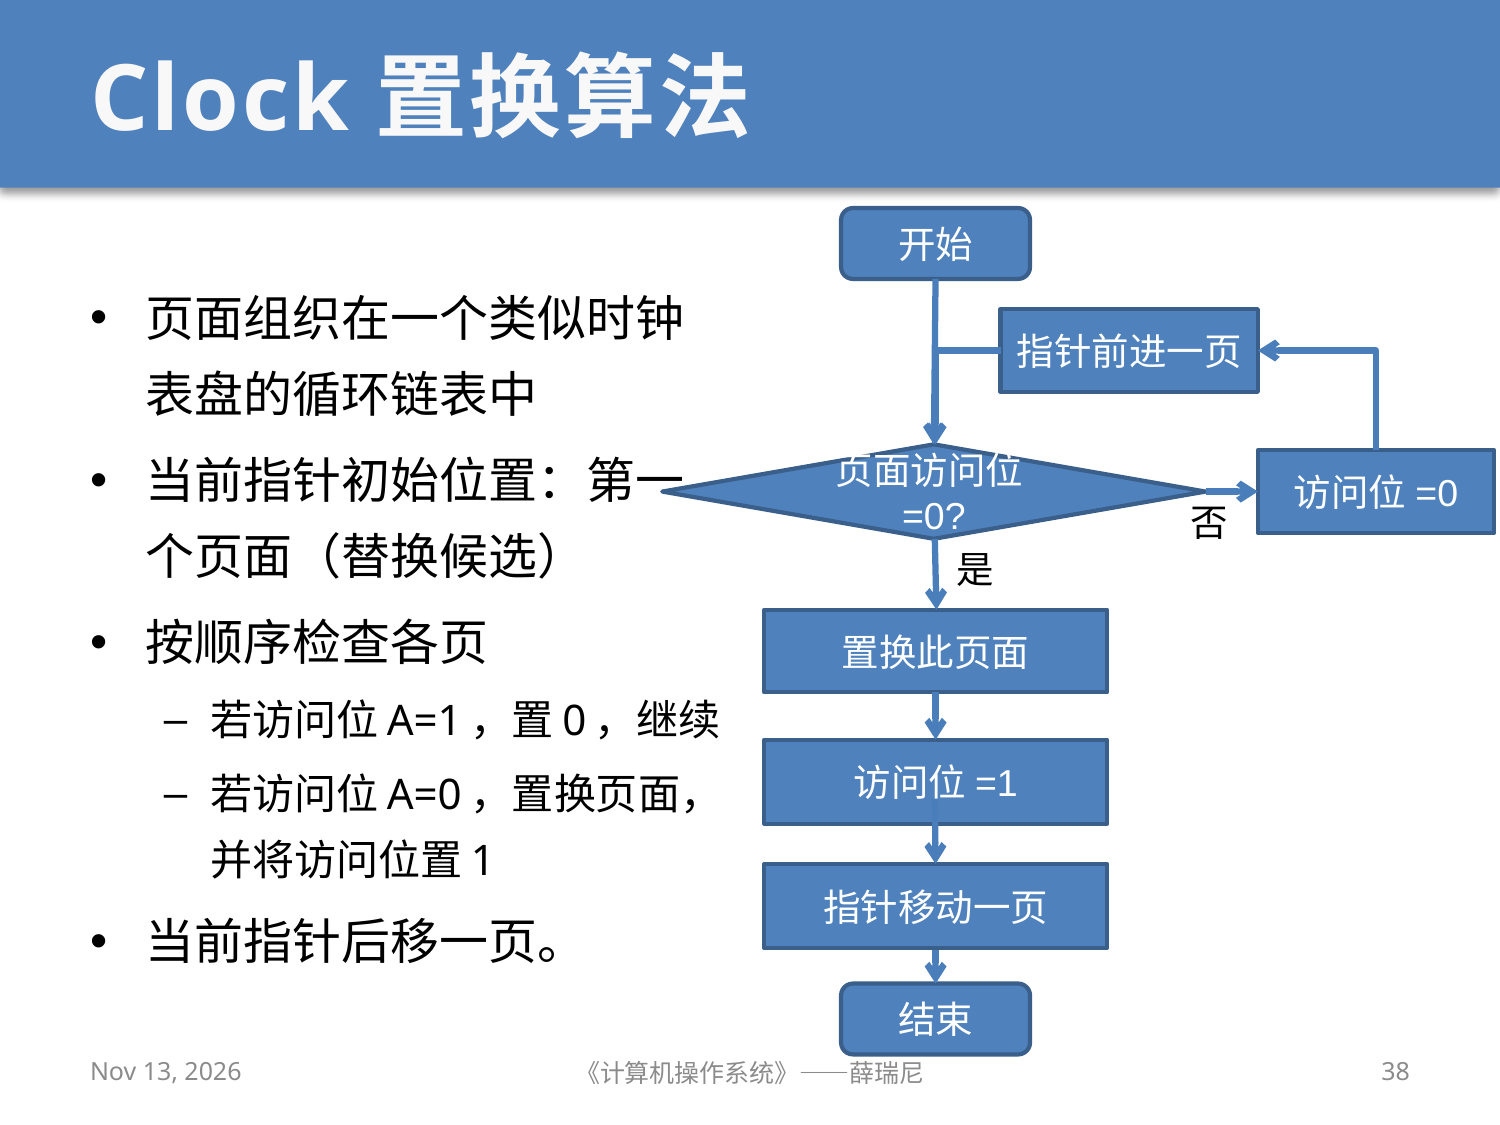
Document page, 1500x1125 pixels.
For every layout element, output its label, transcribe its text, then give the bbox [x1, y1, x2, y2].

list 页面组织在一个类似时钟表盘的循环链表中 当前指针初始位置：第一个页面（替换候选） 按顺序检查各页 若访问位A=1，置0，继续 若访问位A=0，置换页面，并将访问位置1 当前指针后移一页。 [75, 262, 738, 1005]
slide_number 38 [1074, 1042, 1425, 1103]
text_box 是 [942, 538, 1010, 599]
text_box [1266, 341, 1368, 460]
text_box 结束 [838, 981, 1033, 1057]
title Clock置换算法 [75, 0, 1425, 188]
text_box 指针移动一页 [762, 862, 1109, 950]
text_box 访问位=0 [1256, 448, 1496, 535]
text_box 开始 [838, 205, 1033, 282]
text_box 置换此页面 [762, 608, 1109, 694]
text_box 指针前进一页 [998, 307, 1260, 394]
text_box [935, 350, 1001, 445]
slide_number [75, 1042, 425, 1103]
footer 《计算机操作系统》——薛瑞尼 [512, 1042, 988, 1103]
text_box 访问位=1 [762, 738, 1109, 826]
text_box 页面访问位=0? [660, 443, 1206, 541]
text_box 否 [1175, 491, 1243, 552]
